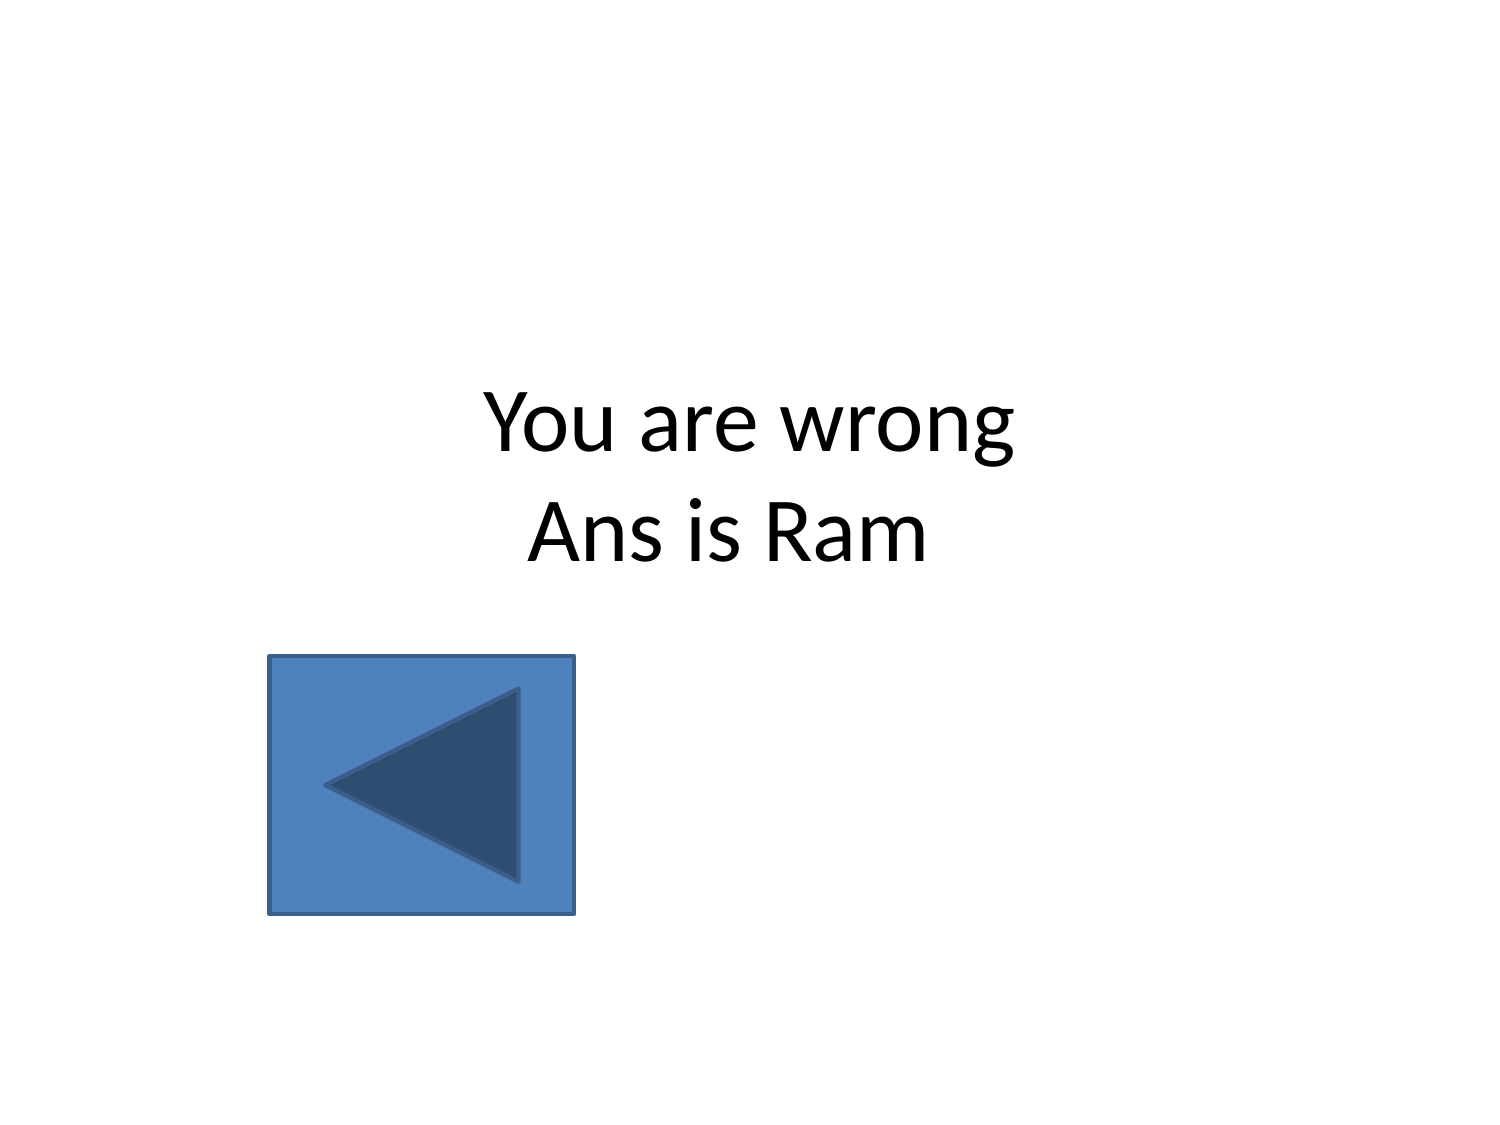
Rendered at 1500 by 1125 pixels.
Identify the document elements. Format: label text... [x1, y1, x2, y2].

title You are wrong Ans is Ram [112, 349, 1388, 591]
text_box [267, 654, 576, 916]
